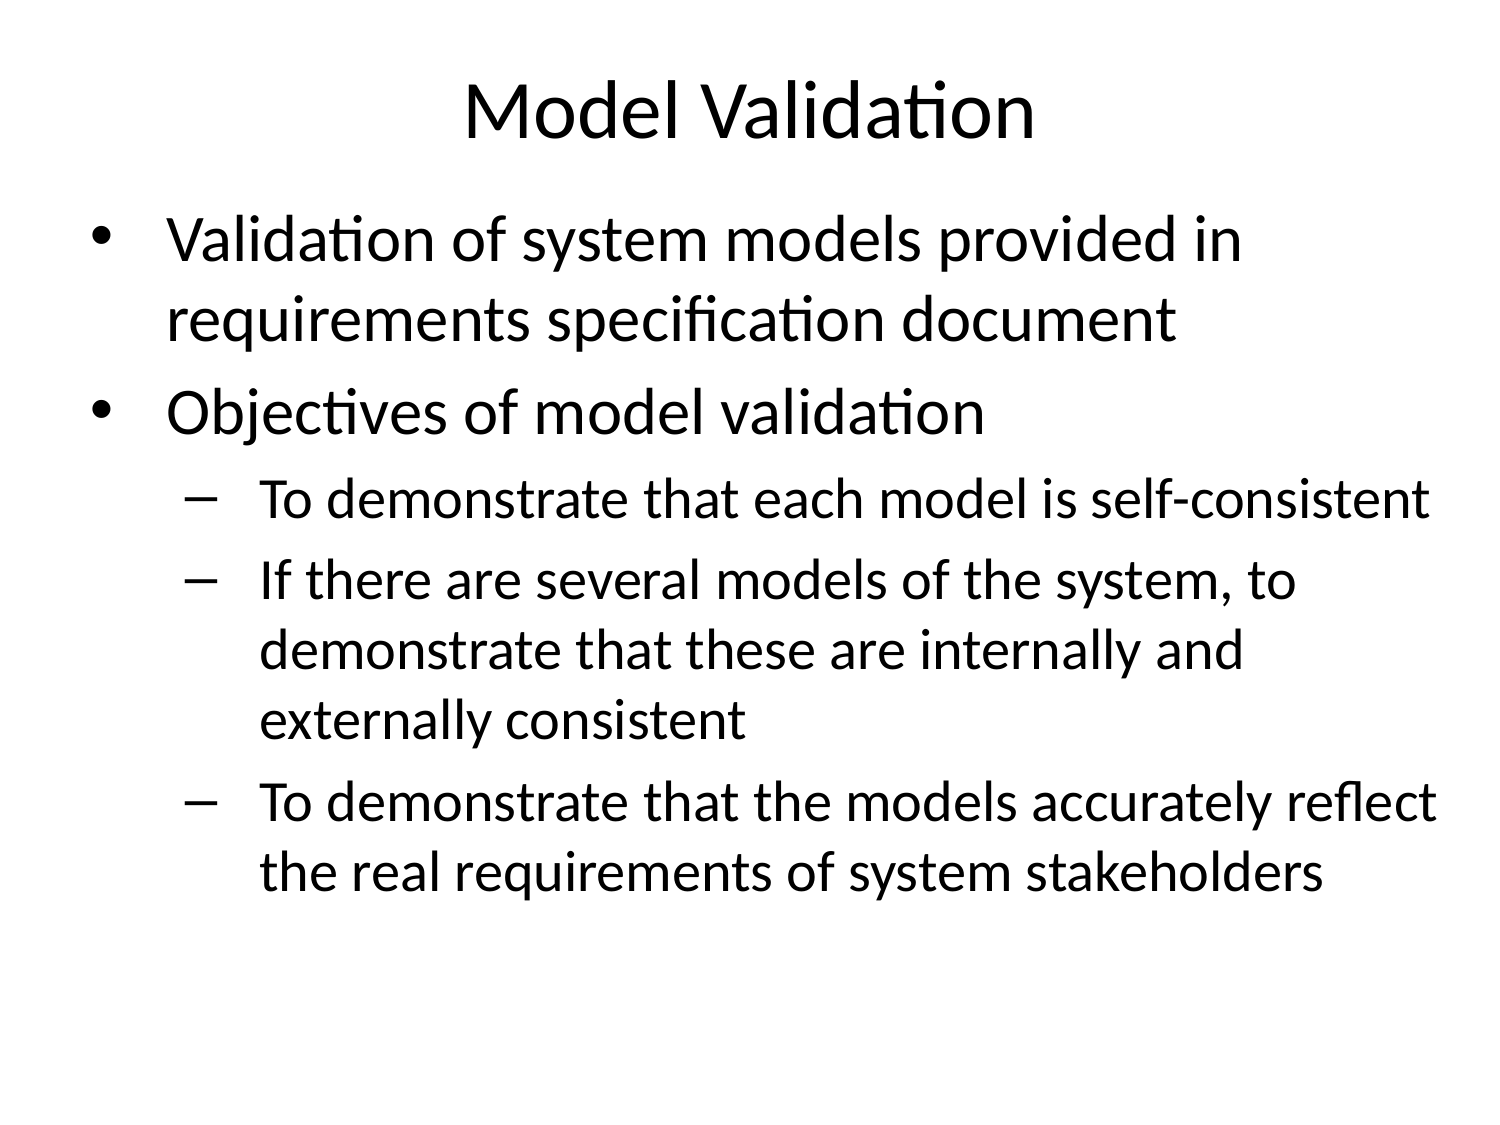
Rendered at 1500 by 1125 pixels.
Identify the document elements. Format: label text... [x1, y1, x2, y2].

title Model Validation [75, 45, 1425, 163]
list Validation of system models provided in requirements specification document Objectives of model validation To demonstrate that each model is self-consistent If there are several models of the system, to demonstrate that these are internally and externally consistent To demonstrate that the models accurately reflect the real requirements of system stakeholders [75, 187, 1463, 1088]
